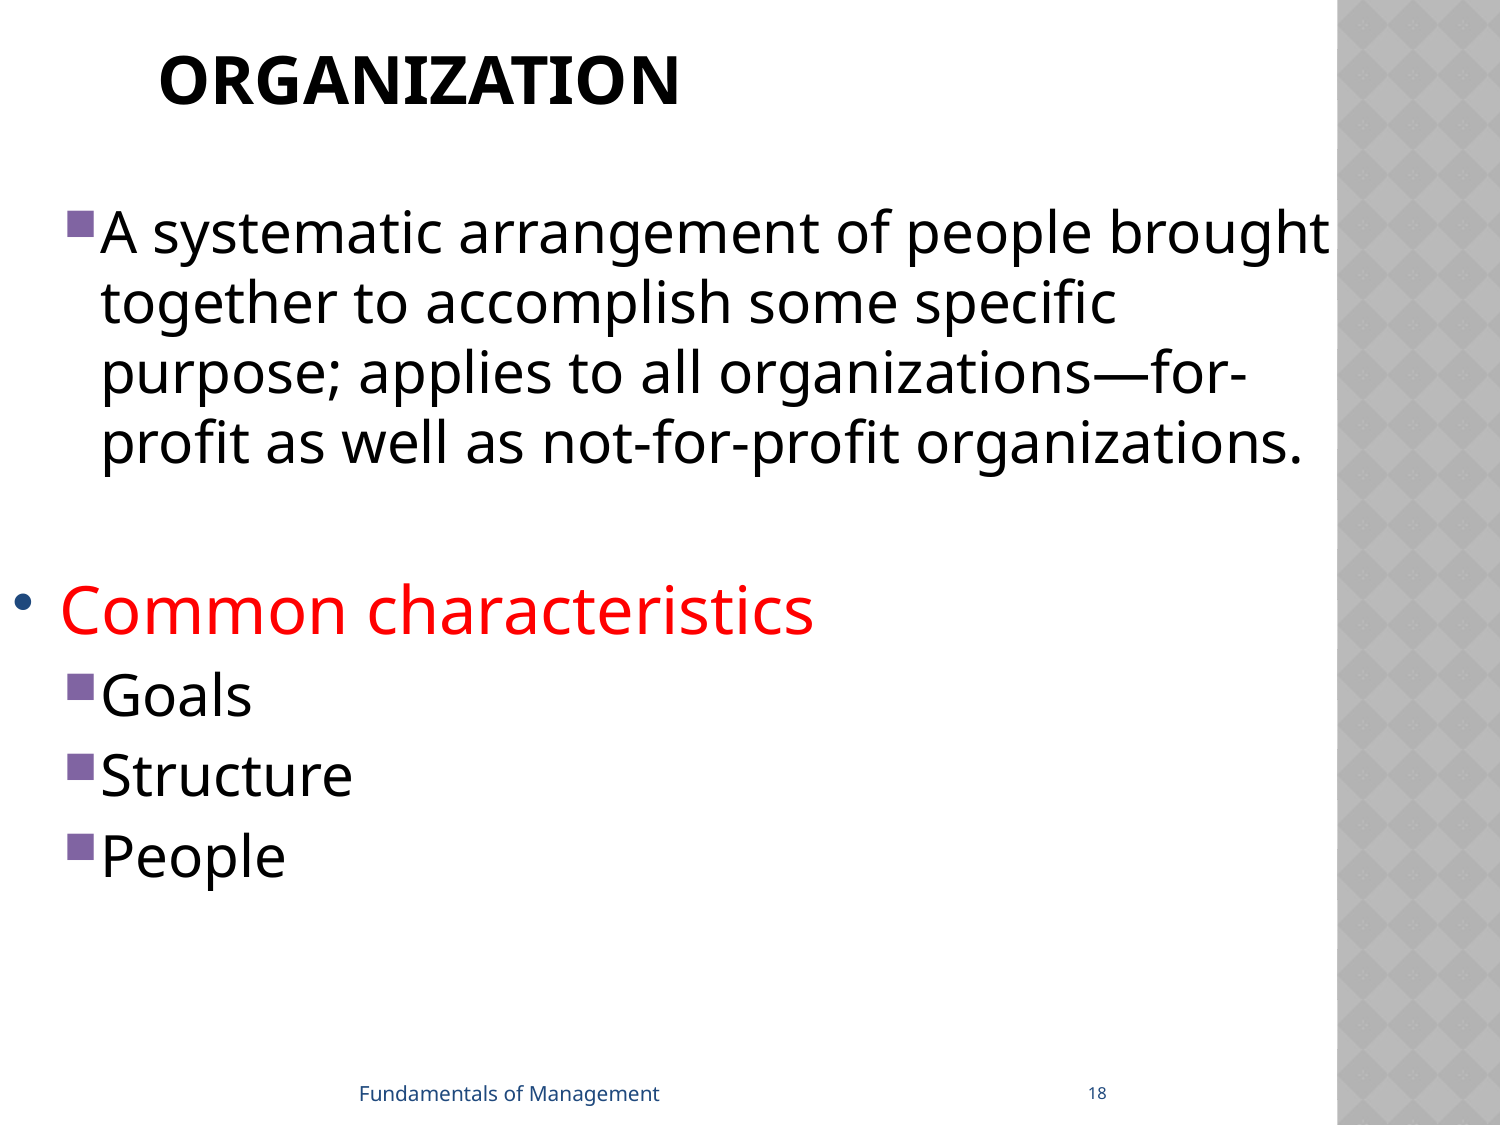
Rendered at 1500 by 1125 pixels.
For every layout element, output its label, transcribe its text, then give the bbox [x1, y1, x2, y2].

slide_number 18 [1025, 1075, 1122, 1113]
footer Fundamentals of Management [75, 1075, 675, 1114]
title ORGANIZATION [150, 37, 1425, 188]
list A systematic arrangement of people brought together to accomplish some specific purpose; applies to all organizations—for-profit as well as not-for-profit organizations. Common characteristics Goals Structure People [0, 187, 1350, 1025]
